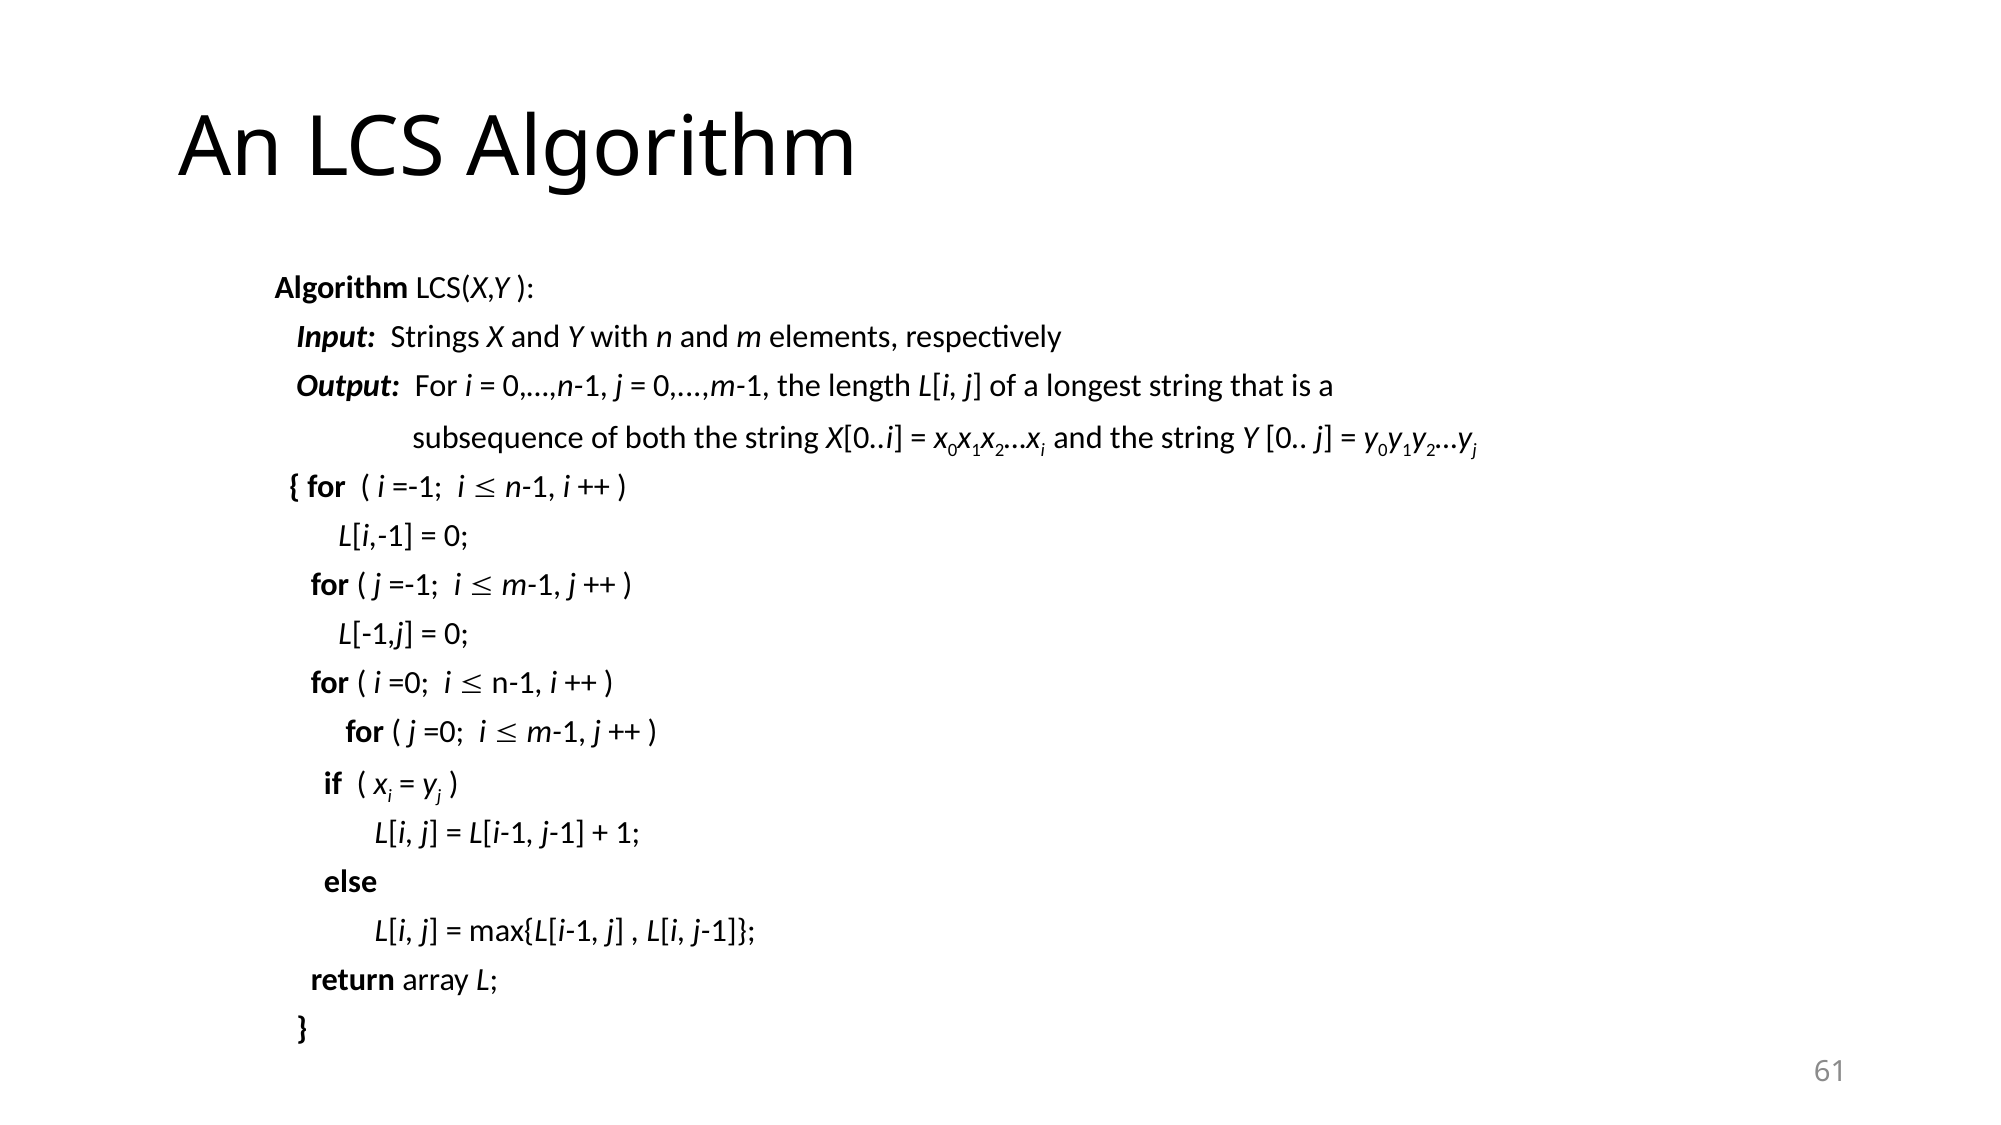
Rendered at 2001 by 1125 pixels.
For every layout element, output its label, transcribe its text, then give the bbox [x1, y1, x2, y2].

list Algorithm LCS(X,Y ): Input: Strings X and Y with n and m elements, respectively Output: For i = 0,…,n-1, j = 0,...,m-1, the length L[i, j] of a longest string that is a subsequence of both the string X[0..i] = x0x1x2…xi and the string Y [0.. j] = y0y1y2…yj { for ( i =-1; i  n-1, i ++ ) L[i,-1] = 0; for ( j =-1; i  m-1, j ++ ) L[-1,j] = 0; for ( i =0; i  n-1, i ++ ) for ( j =0; i  m-1, j ++ ) if ( xi = yj ) L[i, j] = L[i-1, j-1] + 1; else L[i, j] = max{L[i-1, j] , L[i, j-1]}; return array L; } [259, 266, 1807, 1058]
slide_number 61 [1412, 1042, 1863, 1103]
title An LCS Algorithm [163, 55, 1050, 243]
